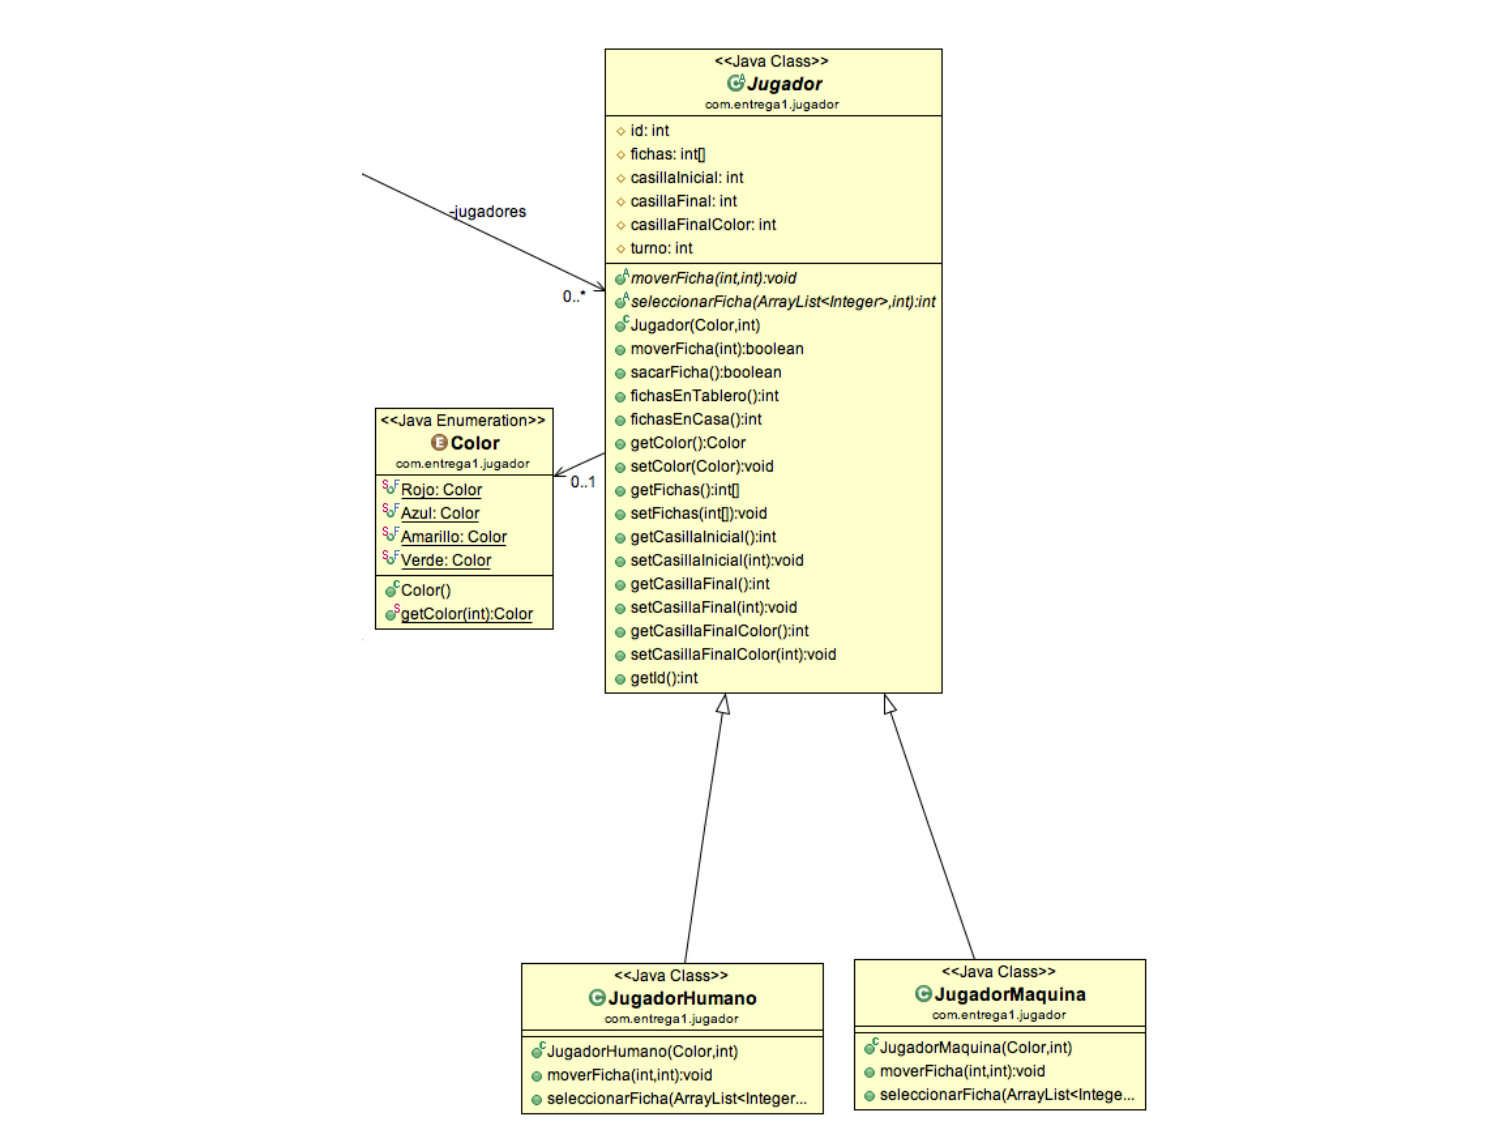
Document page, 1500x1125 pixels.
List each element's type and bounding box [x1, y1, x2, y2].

picture [361, 0, 1154, 1125]
